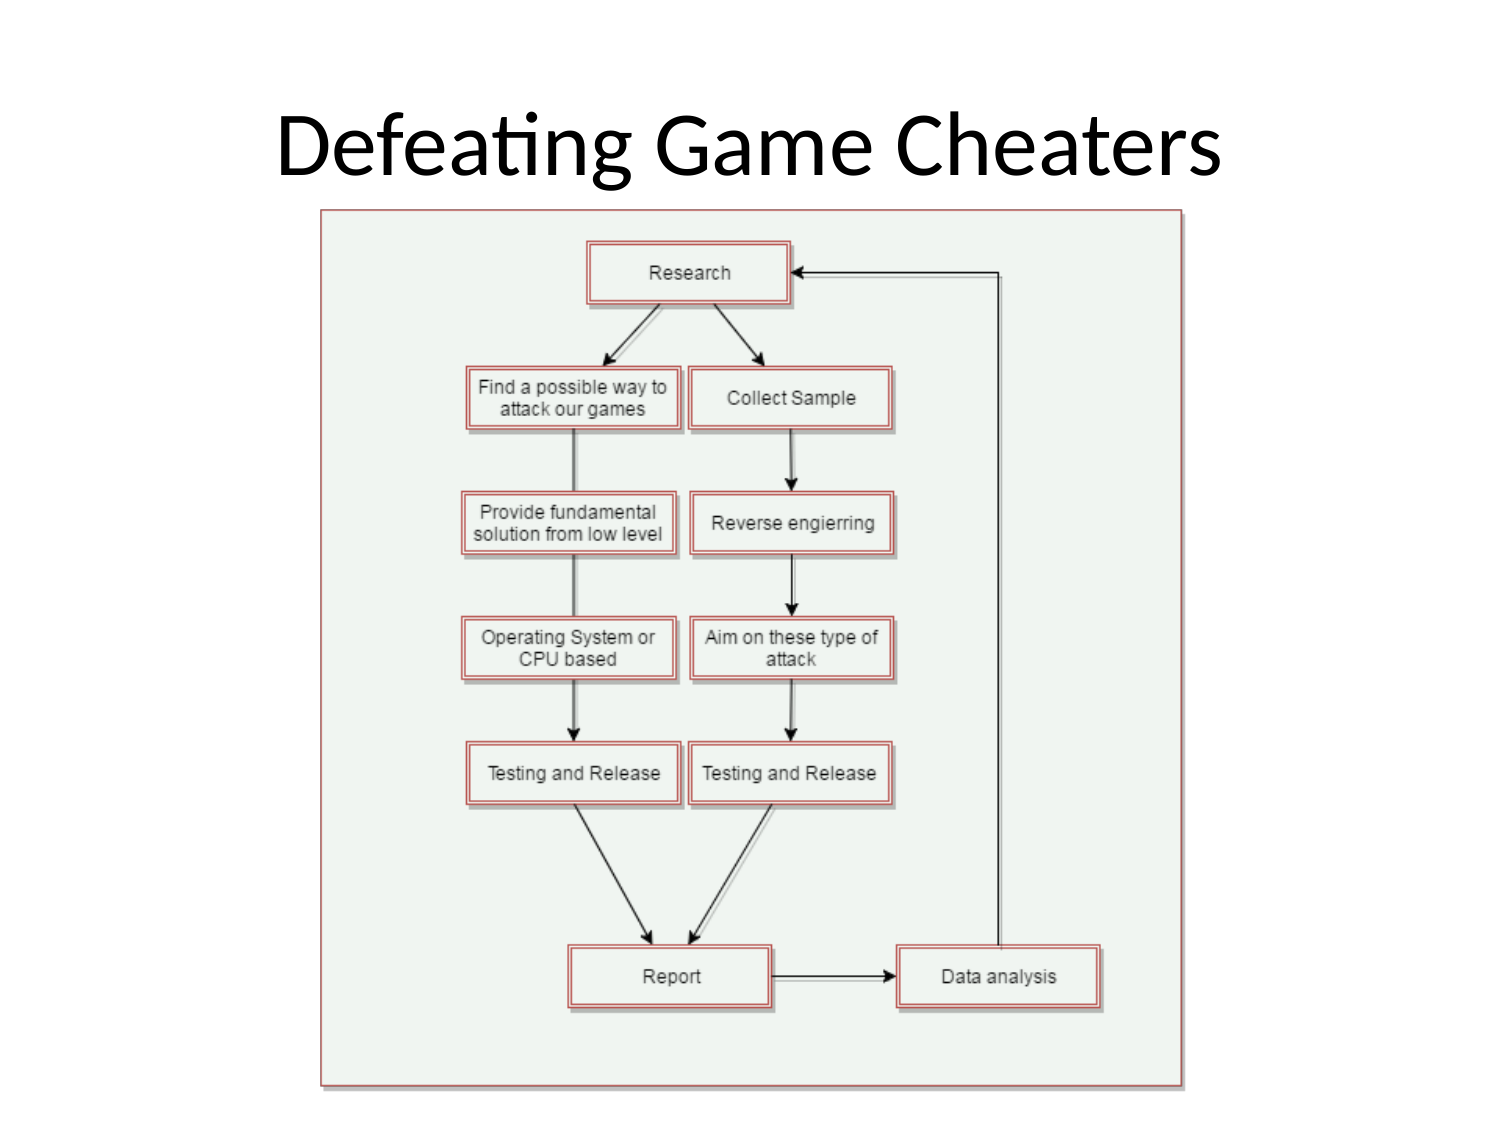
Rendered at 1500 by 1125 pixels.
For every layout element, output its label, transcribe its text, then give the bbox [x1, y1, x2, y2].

title Defeating Game Cheaters [75, 45, 1425, 233]
picture [319, 207, 1187, 1093]
